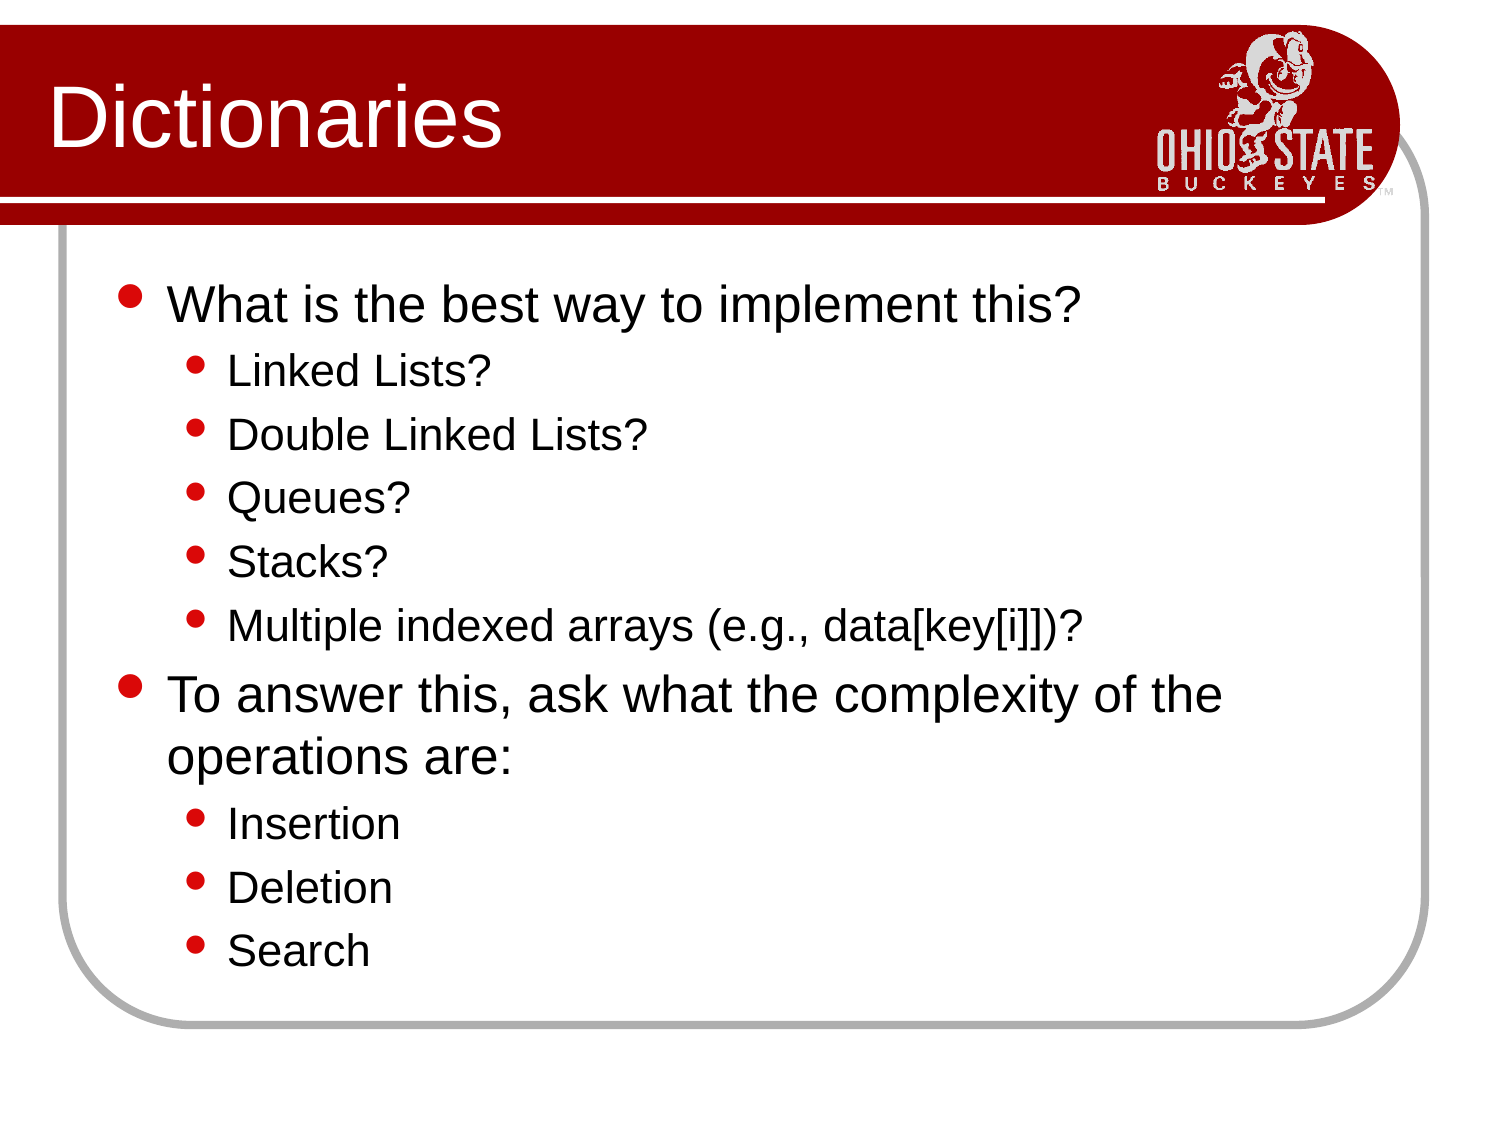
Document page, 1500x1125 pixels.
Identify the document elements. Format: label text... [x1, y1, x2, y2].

list What is the best way to implement this? Linked Lists? Double Linked Lists? Queues? Stacks? Multiple indexed arrays (e.g., data[key[i]])? To answer this, ask what the complexity of the operations are: Insertion Deletion Search [99, 262, 1401, 988]
title Dictionaries [31, 37, 1201, 188]
